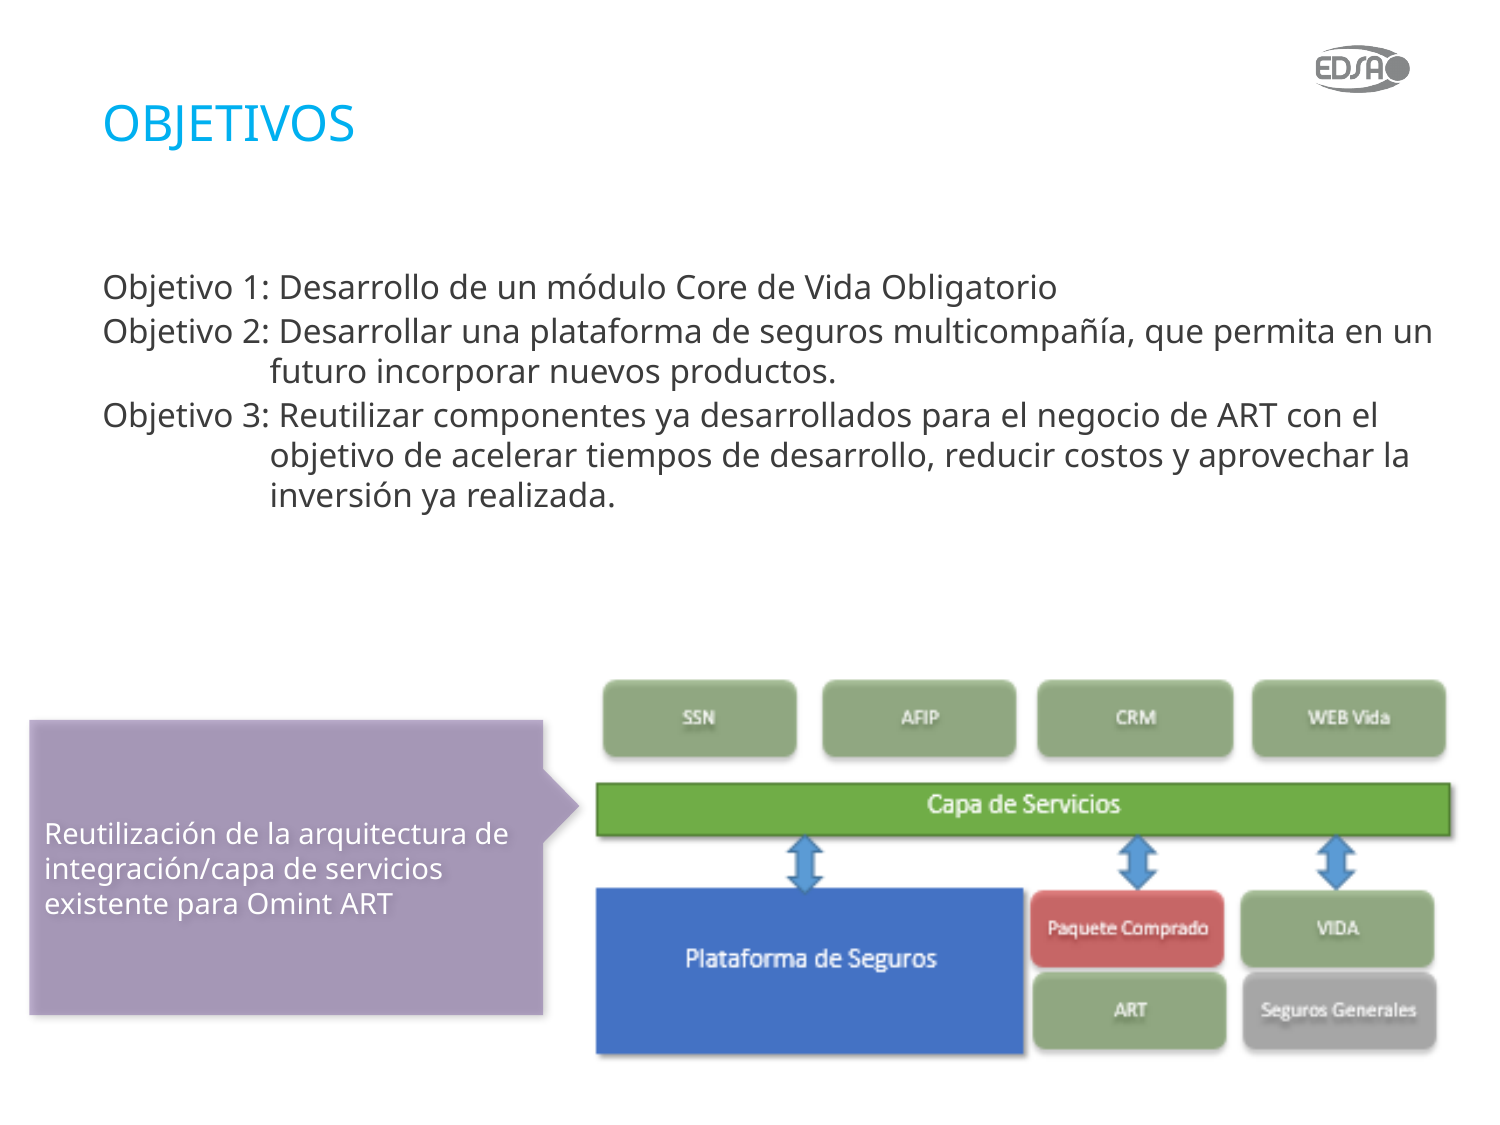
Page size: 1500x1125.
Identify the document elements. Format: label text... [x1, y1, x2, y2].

picture [1313, 42, 1412, 95]
picture [564, 664, 1470, 1071]
text_box Reutilización de la arquitectura de integración/capa de servicios existente para Omint ART [29, 719, 559, 1016]
text_box Objetivo 1: Desarrollo de un módulo Core de Vida Obligatorio Objetivo 2: Desarrollar una plataforma de seguros multicompañía, que permita en un futuro incorporar nuevos productos. Objetivo 3: Reutilizar componentes ya desarrollados para el negocio de ART con el objetivo de acelerar tiempos de desarrollo, reducir costos y aprovechar la inversión ya realizada. [87, 258, 1470, 566]
text_box objetivos [87, 84, 1081, 179]
